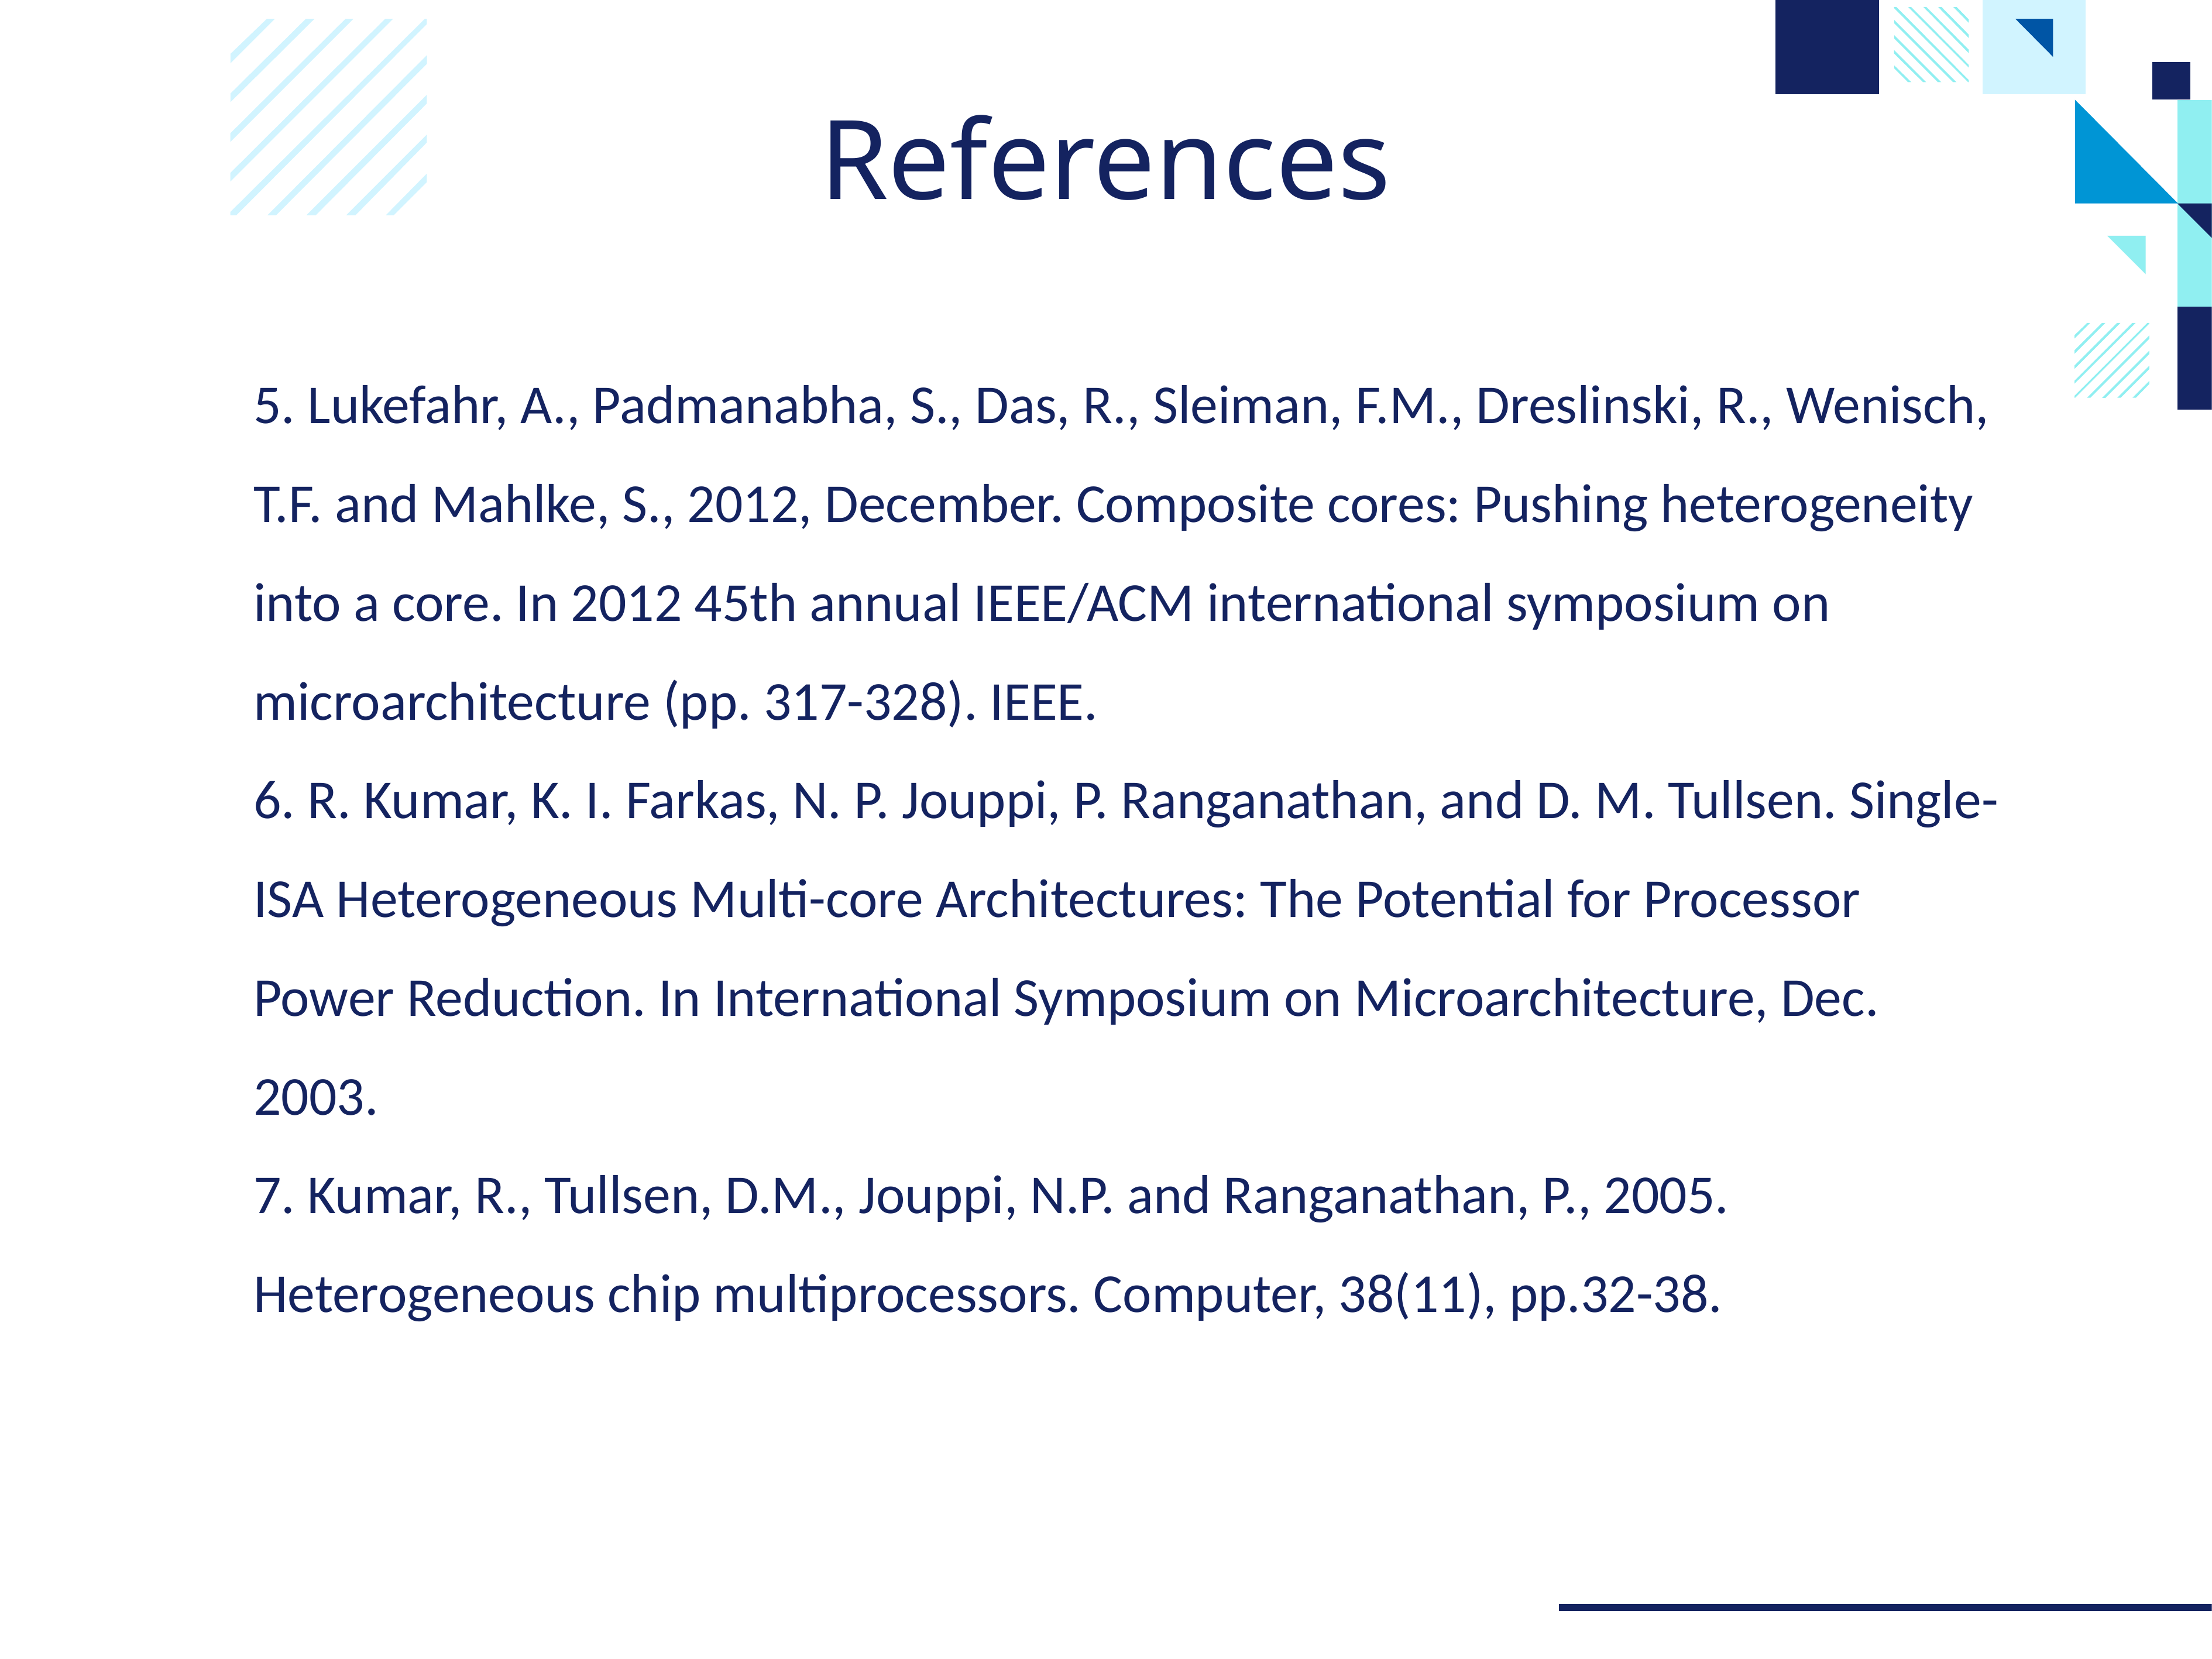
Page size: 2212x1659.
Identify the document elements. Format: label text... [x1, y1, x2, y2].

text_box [230, 18, 427, 216]
text_box 5. Lukefahr, A., Padmanabha, S., Das, R., Sleiman, F.M., Dreslinski, R., Wenisch, T.F. and Mahlke, S., 2012, December. Composite cores: Pushing heterogeneity into a core. In 2012 45th annual IEEE/ACM international symposium on microarchitecture (pp. 317-328). IEEE. 6. R. Kumar, K. I. Farkas, N. P. Jouppi, P. Ranganathan, and D. M. Tullsen. Single-ISA Heterogeneous Multi-core Architectures: The Potential for Processor Power Reduction. In International Symposium on Microarchitecture, Dec. 2003. 7. Kumar, R., Tullsen, D.M., Jouppi, N.P. and Ranganathan, P., 2005. Heterogeneous chip multiprocessors. Computer, 38(11), pp.32-38. [209, 300, 2003, 1324]
title References [44, 46, 2168, 265]
